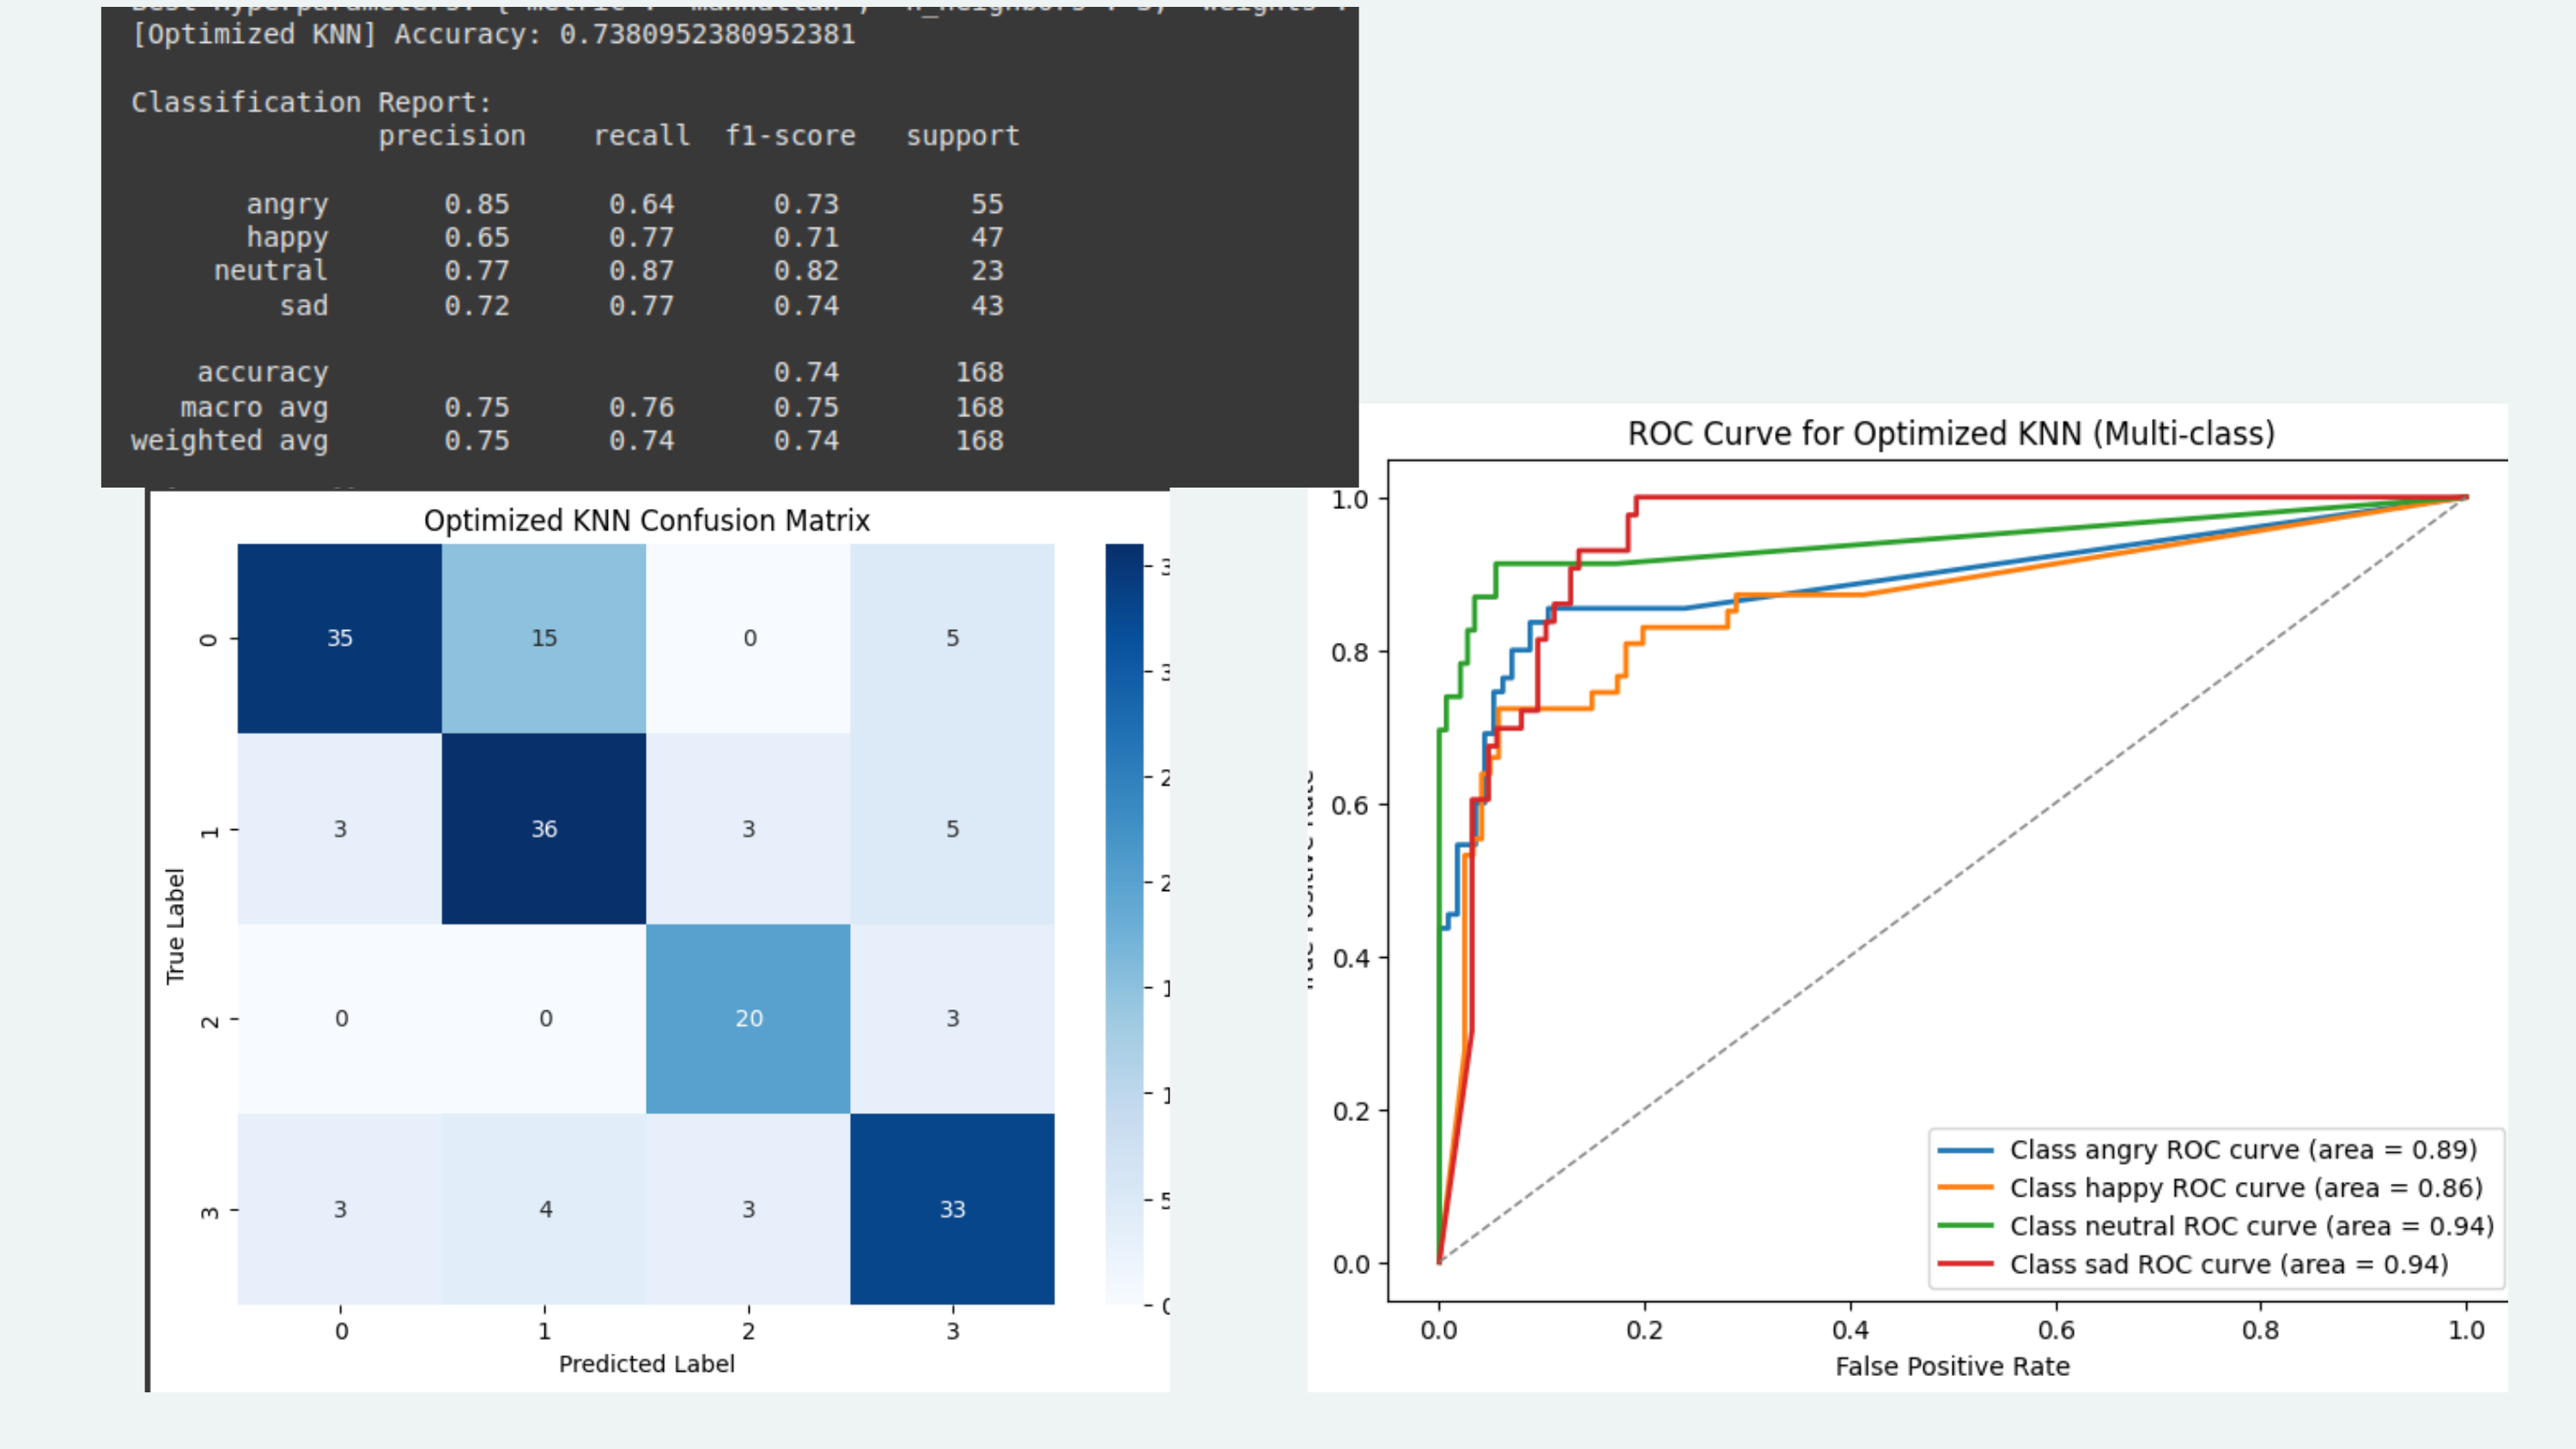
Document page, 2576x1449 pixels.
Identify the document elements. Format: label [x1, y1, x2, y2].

text_box [144, 488, 1170, 1392]
text_box [1308, 403, 2508, 1392]
text_box [100, 7, 1359, 488]
